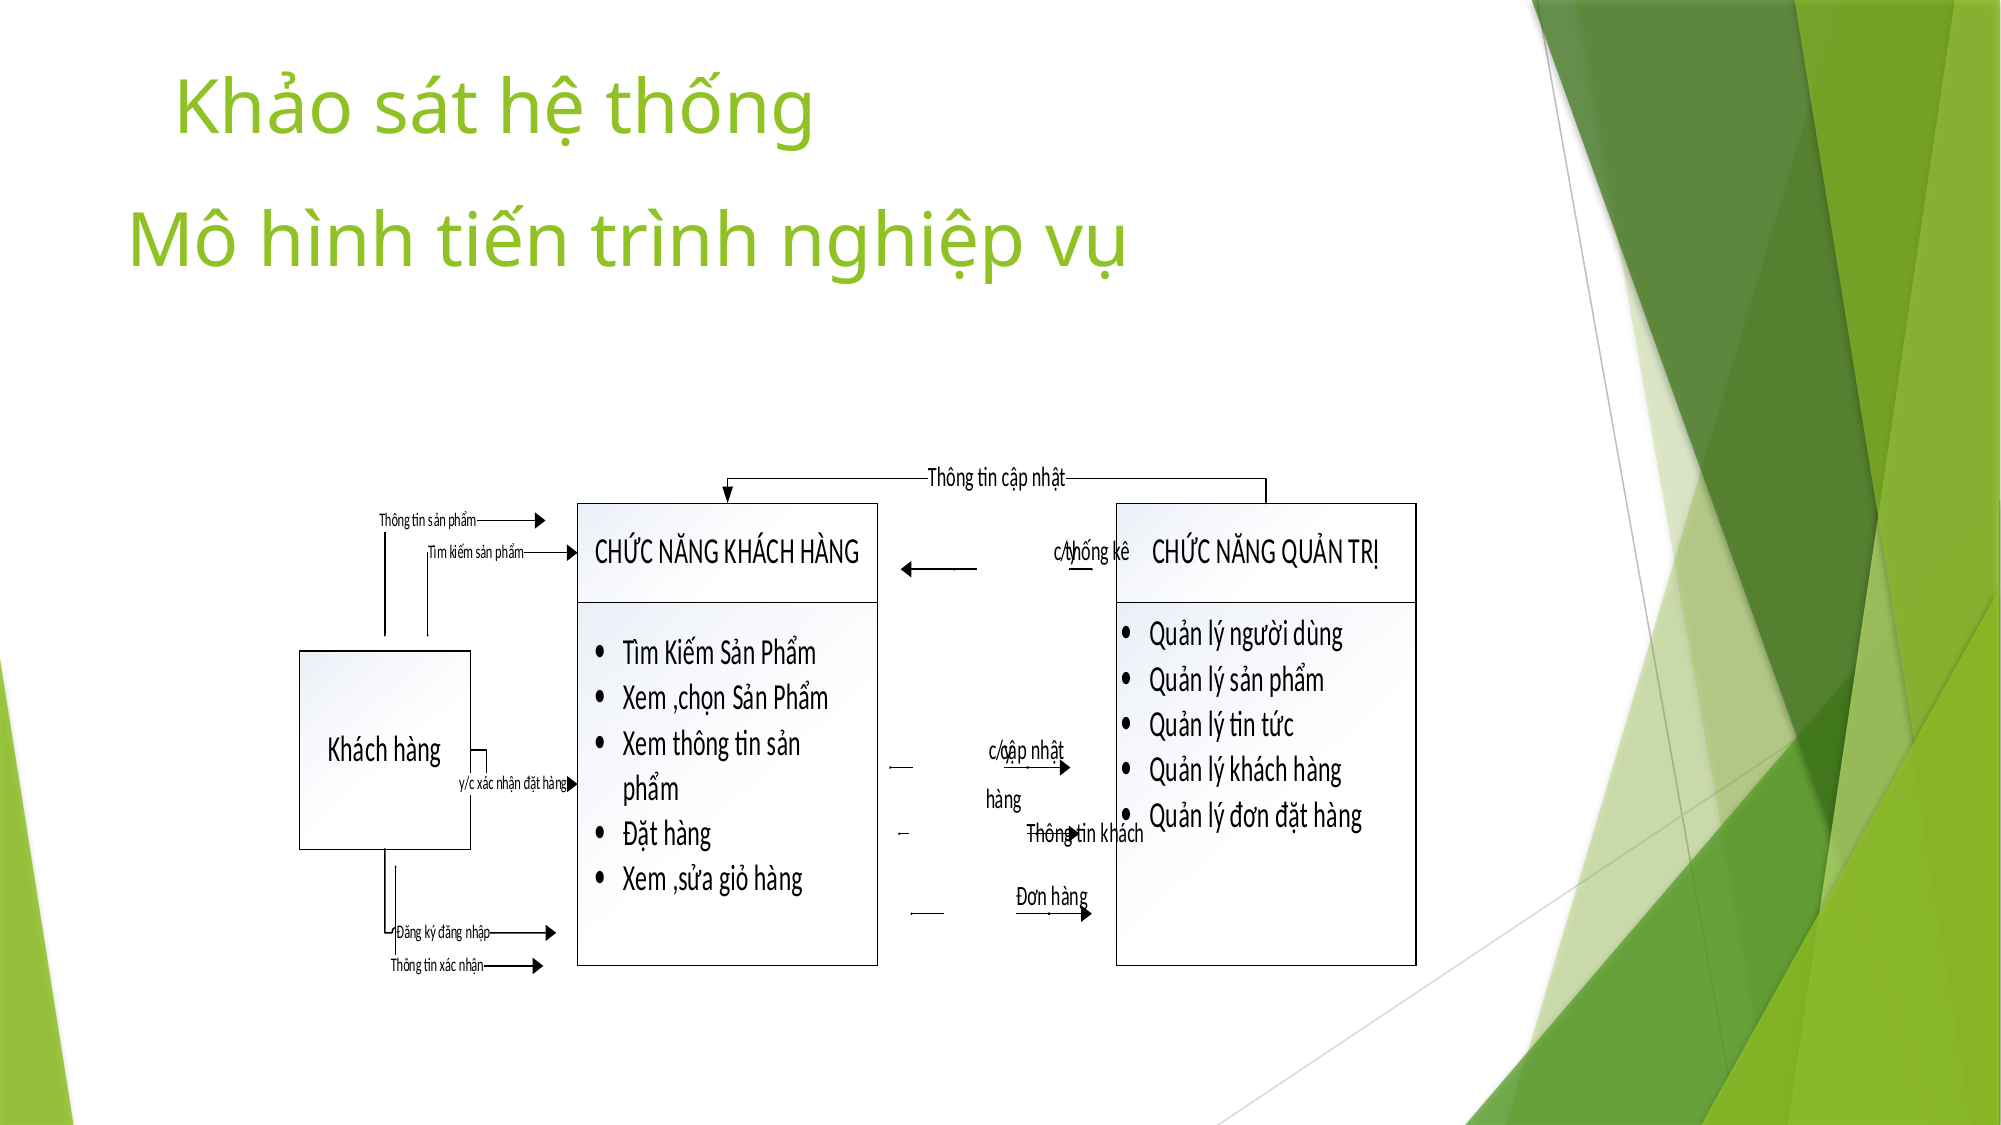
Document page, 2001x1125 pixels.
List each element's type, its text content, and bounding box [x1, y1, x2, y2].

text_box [295, 448, 1419, 988]
text_box Khảo sát hệ thống [158, 50, 1569, 184]
title Mô hình tiến trình nghiệp vụ [111, 183, 1522, 317]
